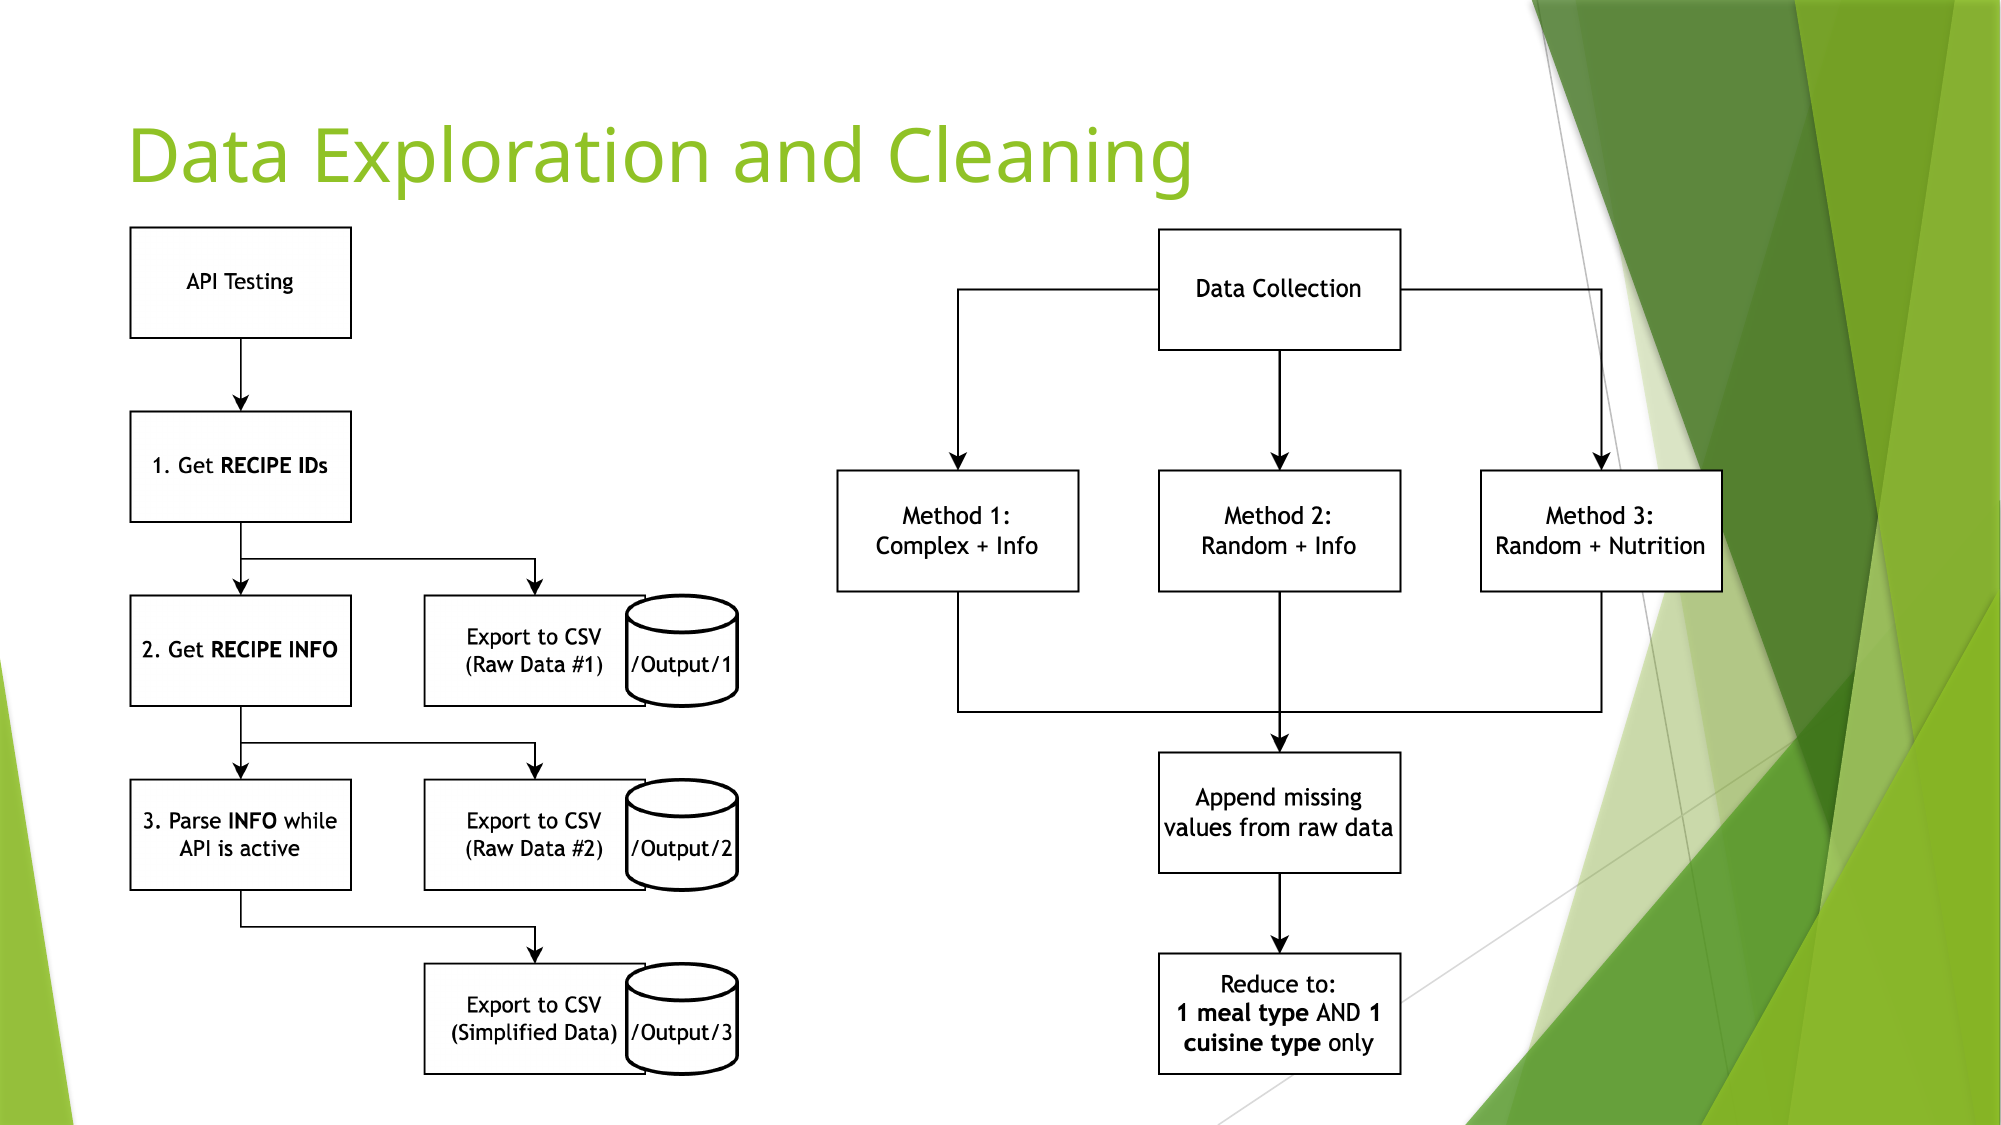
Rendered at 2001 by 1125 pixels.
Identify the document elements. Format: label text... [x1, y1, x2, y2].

title Data Exploration and Cleaning [111, 99, 1522, 317]
picture [110, 207, 759, 1095]
picture [815, 207, 1743, 1095]
